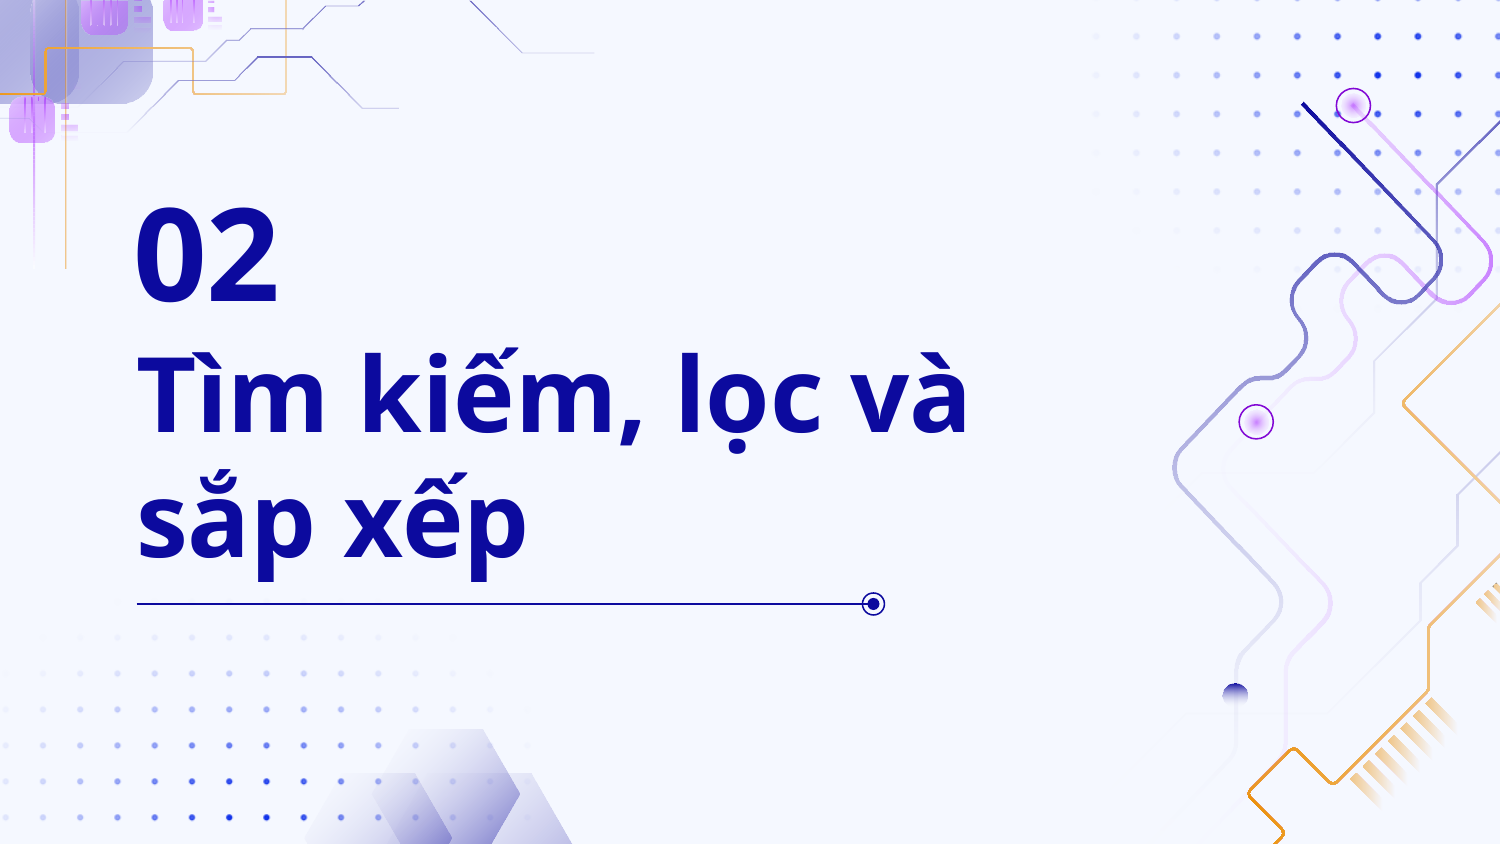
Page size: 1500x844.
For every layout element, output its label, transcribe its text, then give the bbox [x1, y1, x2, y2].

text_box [0, 549, 583, 844]
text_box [1063, 0, 1500, 844]
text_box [136, 592, 885, 616]
title 02 [118, 168, 398, 332]
title Tìm kiếm, lọc và sắp xếp [120, 384, 1058, 523]
